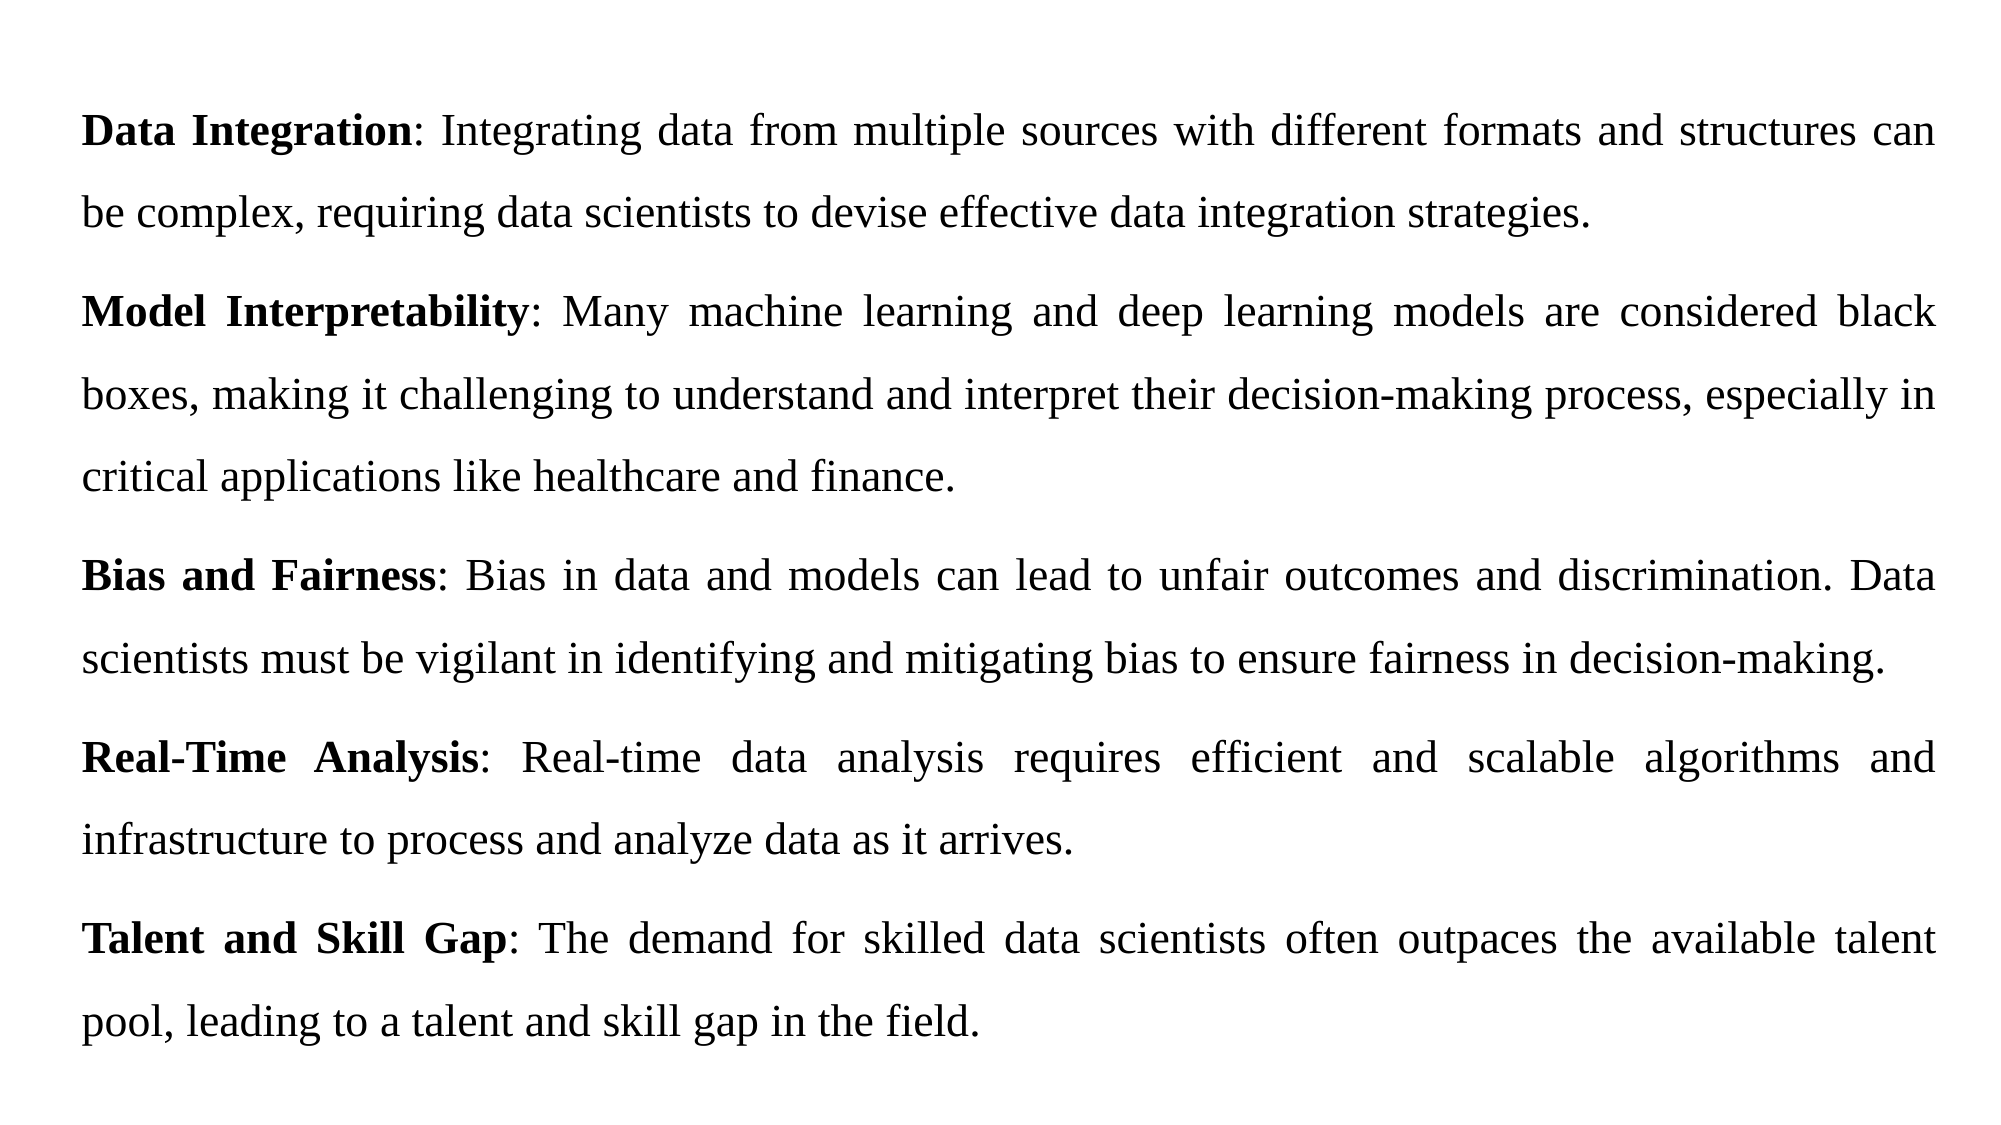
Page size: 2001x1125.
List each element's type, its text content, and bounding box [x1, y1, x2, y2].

text_box Data Integration: Integrating data from multiple sources with different formats and structures can be complex, requiring data scientists to devise effective data integration strategies. Model Interpretability: Many machine learning and deep learning models are considered black boxes, making it challenging to understand and interpret their decision-making process, especially in critical applications like healthcare and finance. Bias and Fairness: Bias in data and models can lead to unfair outcomes and discrimination. Data scientists must be vigilant in identifying and mitigating bias to ensure fairness in decision-making. Real-Time Analysis: Real-time data analysis requires efficient and scalable algorithms and infrastructure to process and analyze data as it arrives. Talent and Skill Gap: The demand for skilled data scientists often outpaces the available talent pool, leading to a talent and skill gap in the field. [66, 64, 1953, 1053]
